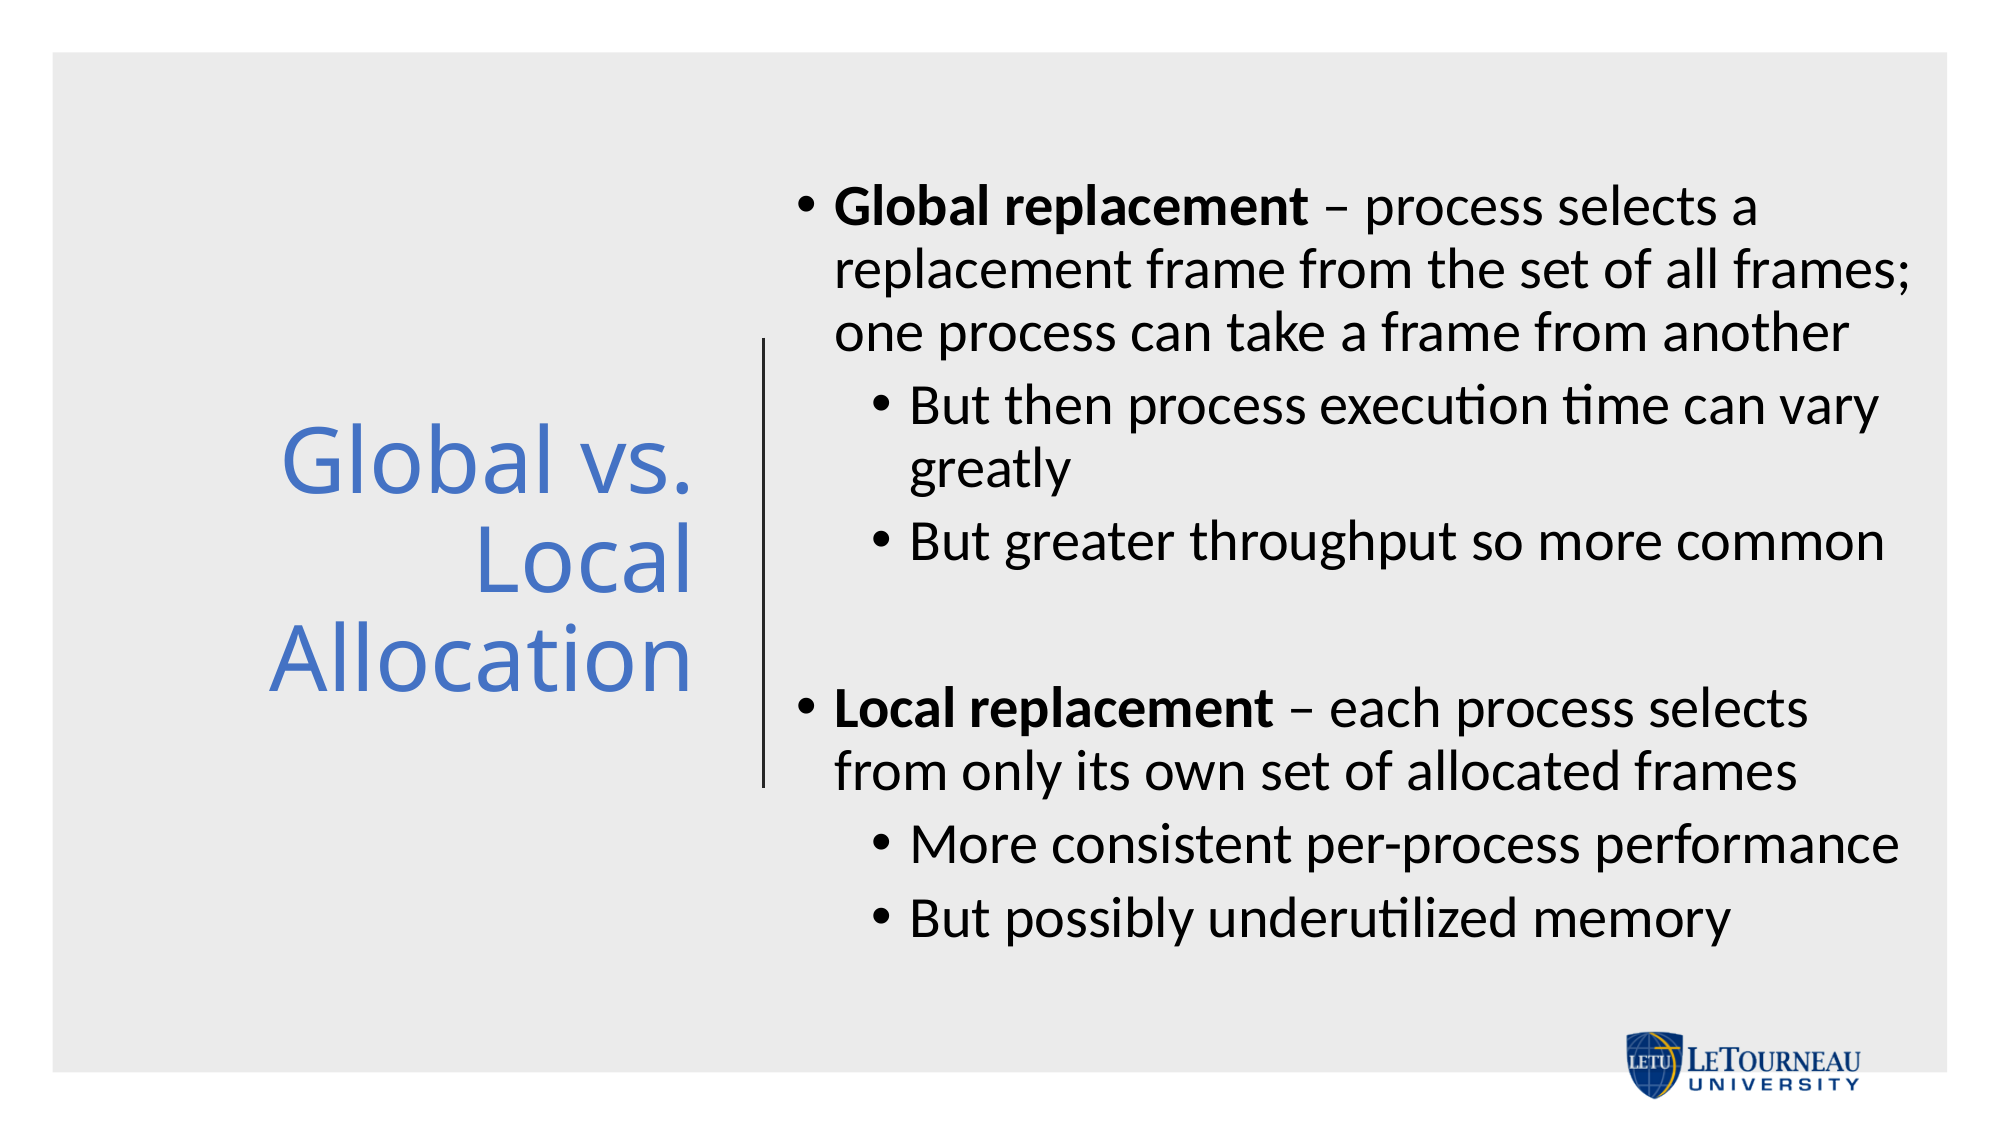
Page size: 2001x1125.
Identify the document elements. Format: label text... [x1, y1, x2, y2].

text_box [52, 51, 1948, 1073]
list Global replacement – process selects a replacement frame from the set of all frames; one process can take a frame from another But then process execution time can vary greatly But greater throughput so more common Local replacement – each process selects from only its own set of allocated frames More consistent per-process performance But possibly underutilized memory [781, 52, 1948, 1073]
picture [1623, 1073, 1863, 1105]
title Global vs. Local Allocation [137, 158, 711, 967]
